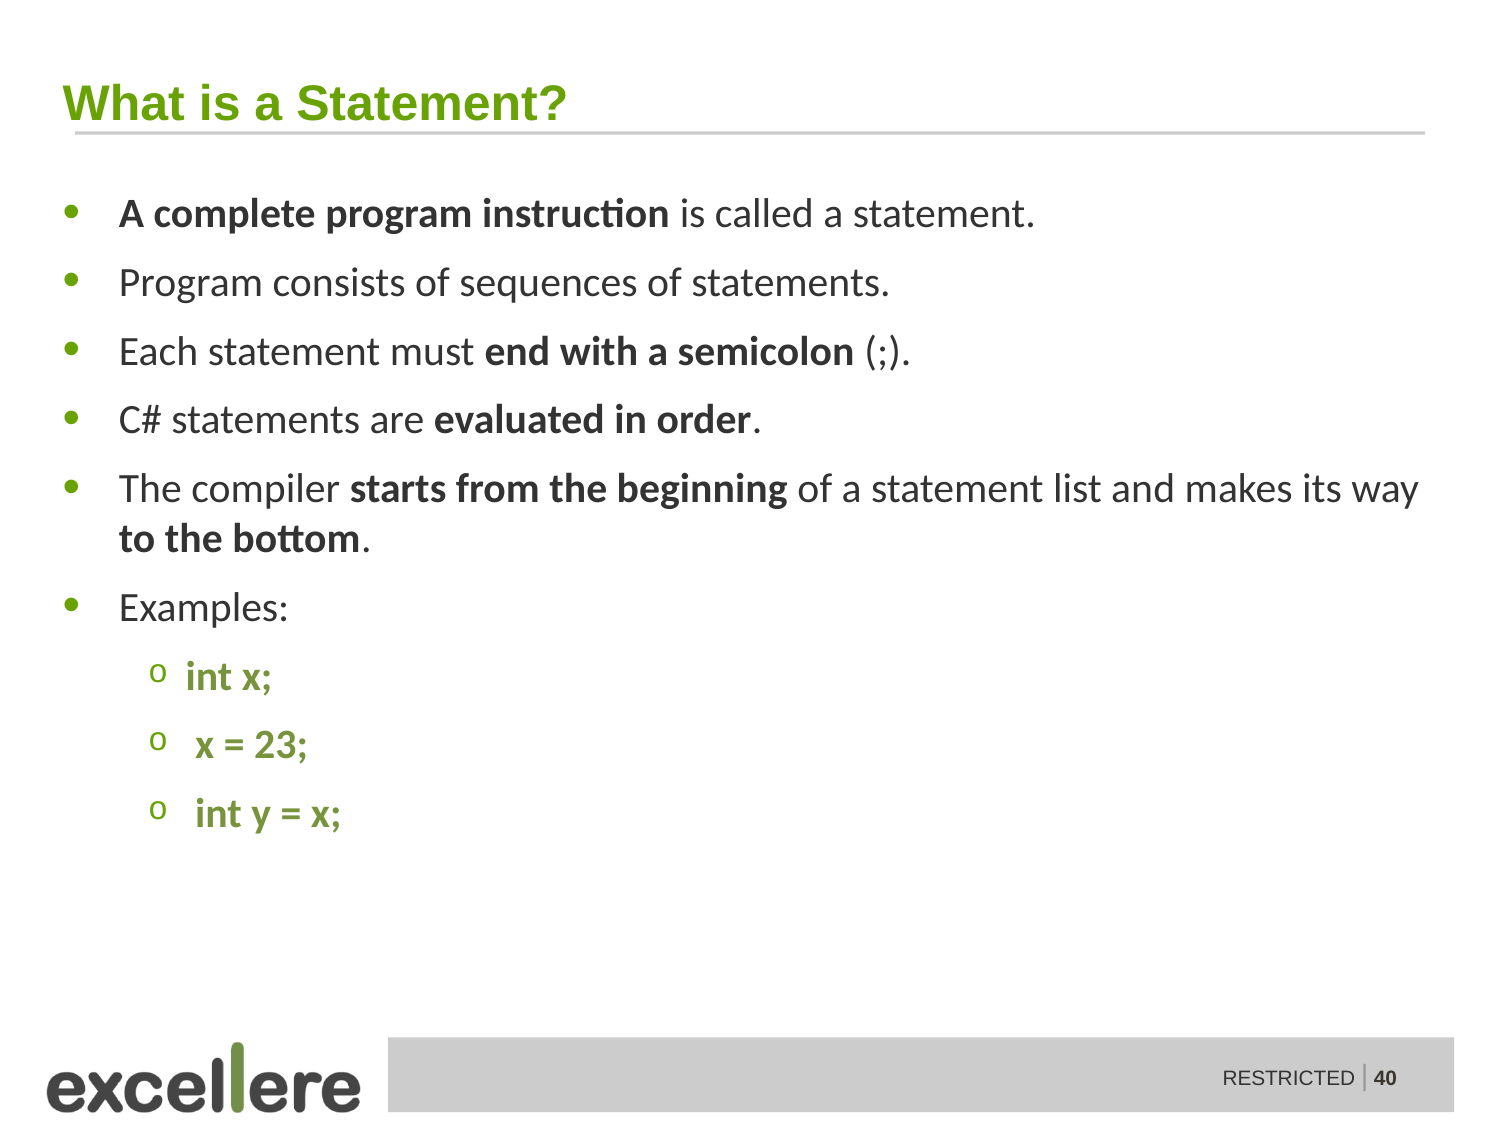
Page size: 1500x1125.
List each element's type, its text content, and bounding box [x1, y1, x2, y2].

list A complete program instruction is called a statement. Program consists of sequences of statements. Each statement must end with a semicolon (;). C# statements are evaluated in order. The compiler starts from the beginning of a statement list and makes its way to the bottom. Examples: int x; x = 23; int y = x; [62, 185, 1435, 1010]
title What is a Statement? [62, 52, 1435, 139]
picture [40, 1036, 367, 1115]
